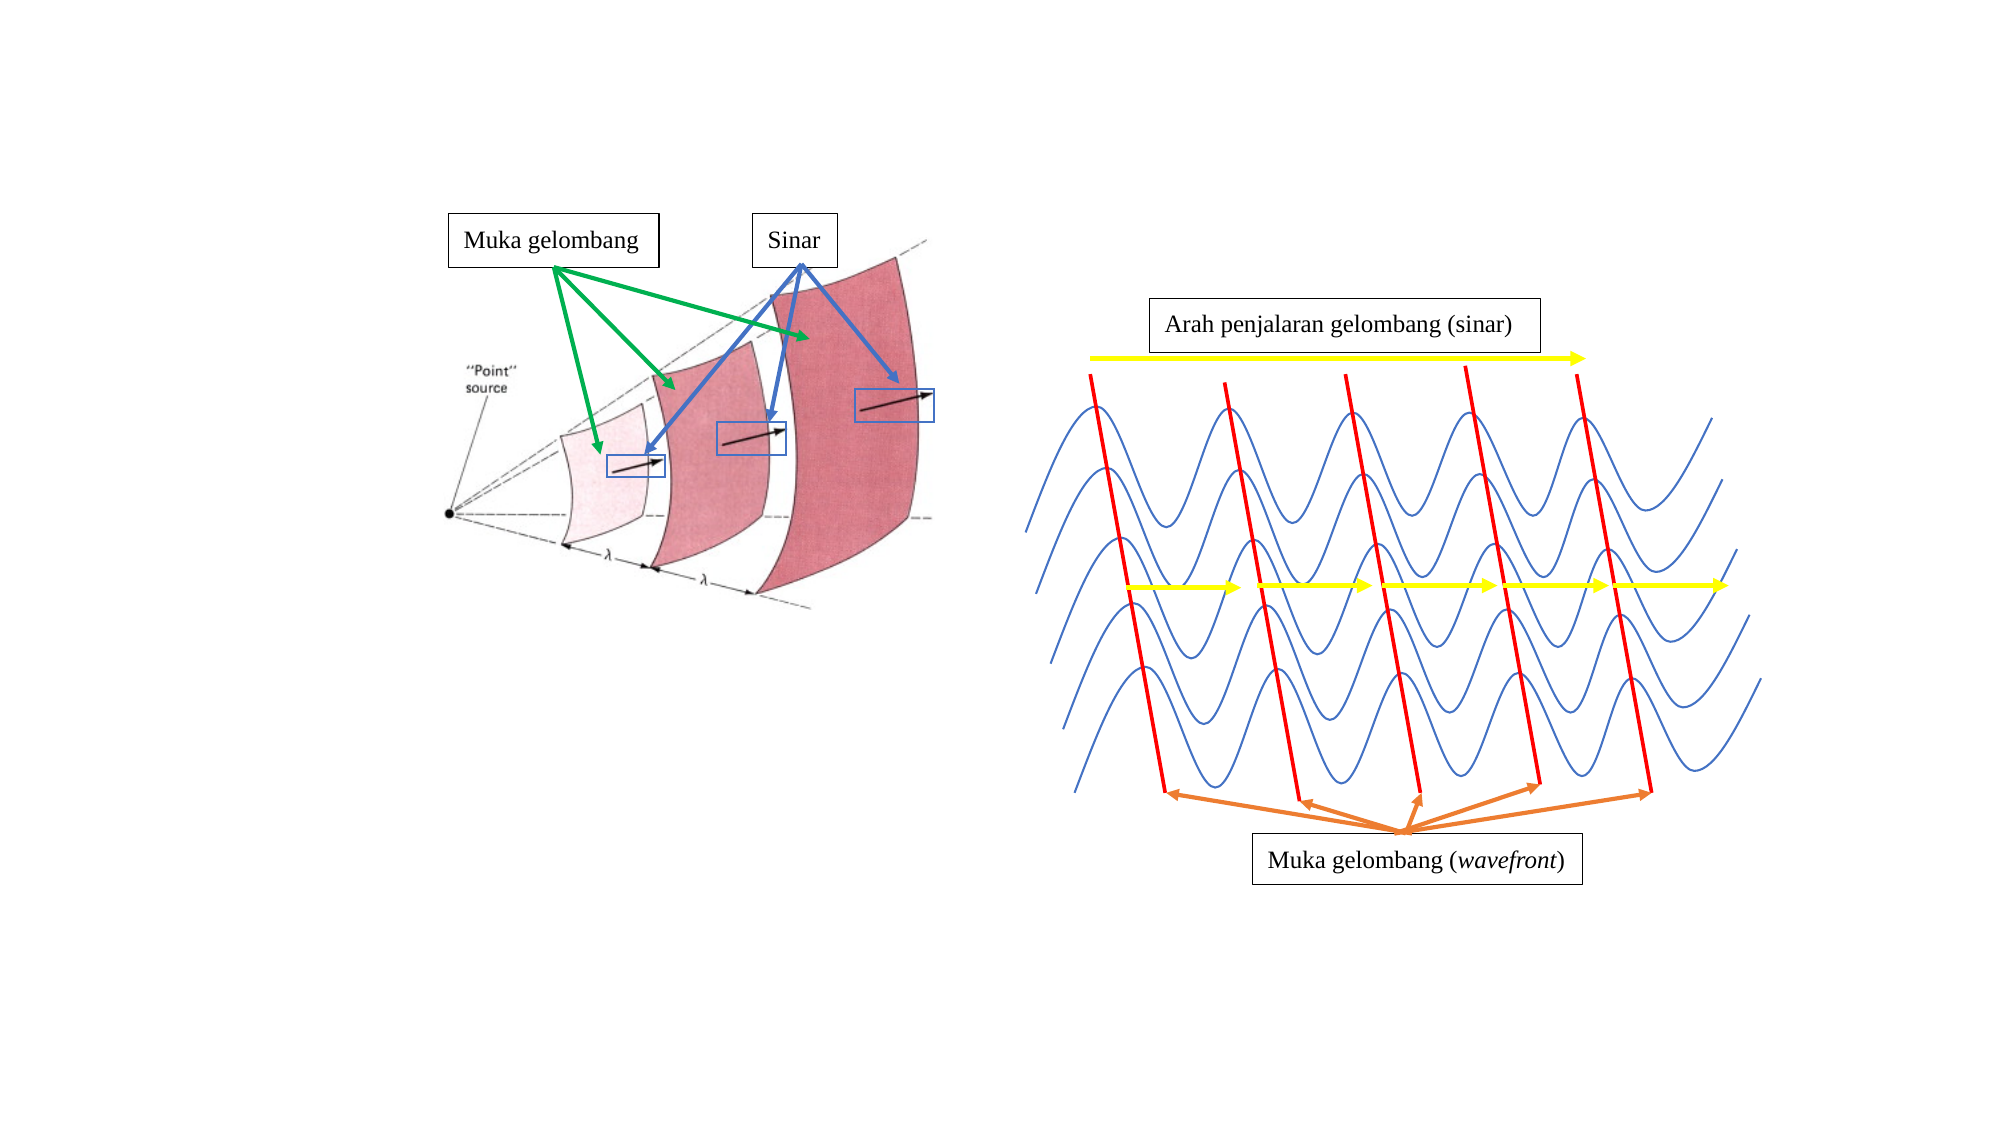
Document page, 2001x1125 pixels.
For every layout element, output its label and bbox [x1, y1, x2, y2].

text_box [443, 213, 935, 610]
text_box [1025, 298, 1762, 885]
